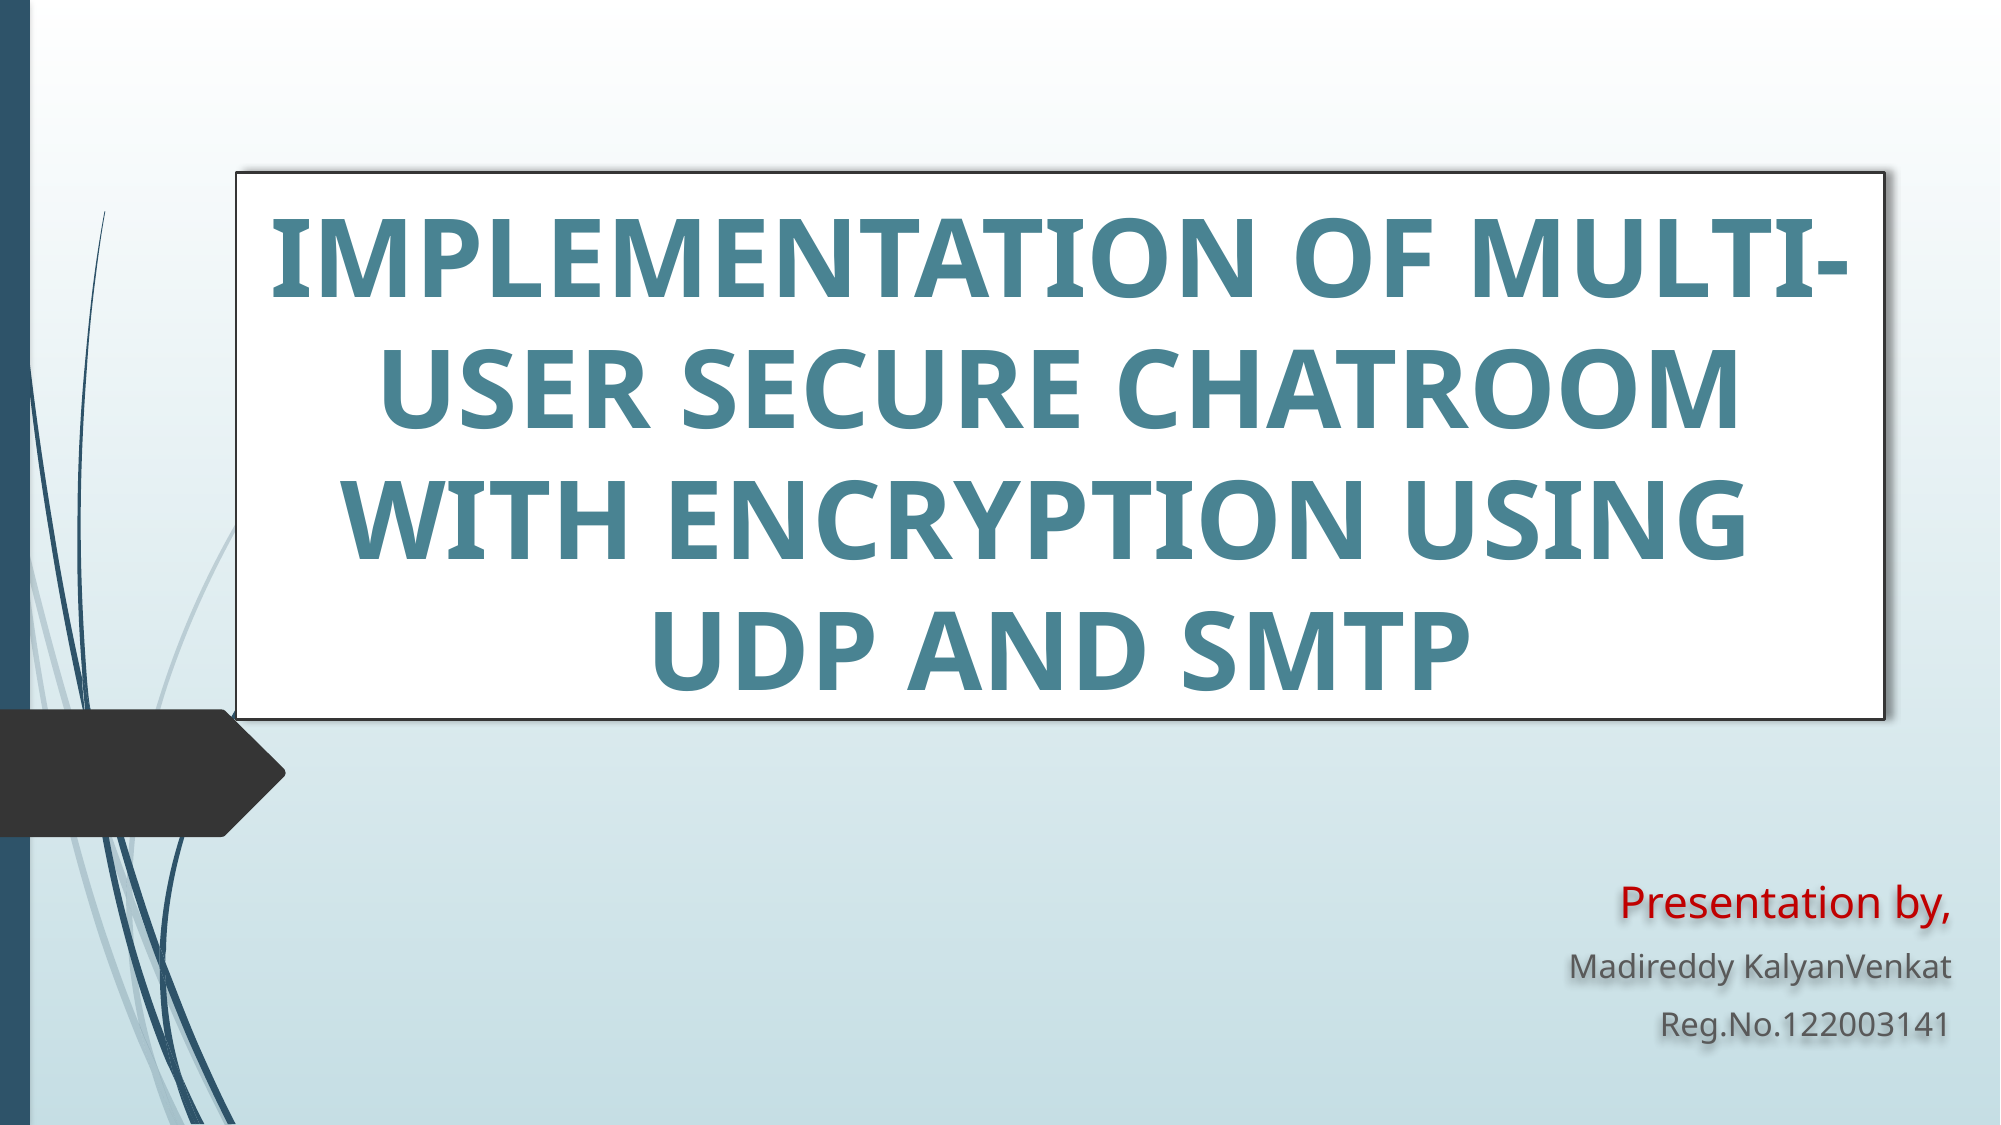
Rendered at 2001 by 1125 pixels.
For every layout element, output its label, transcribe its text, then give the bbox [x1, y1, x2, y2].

subtitle Presentation by, Madireddy KalyanVenkat Reg.No.122003141 [505, 867, 1968, 1052]
title IMPLEMENTATION OF MULTI-USER SECURE CHATROOM WITH ENCRYPTION USING UDP AND SMTP [235, 171, 1886, 721]
